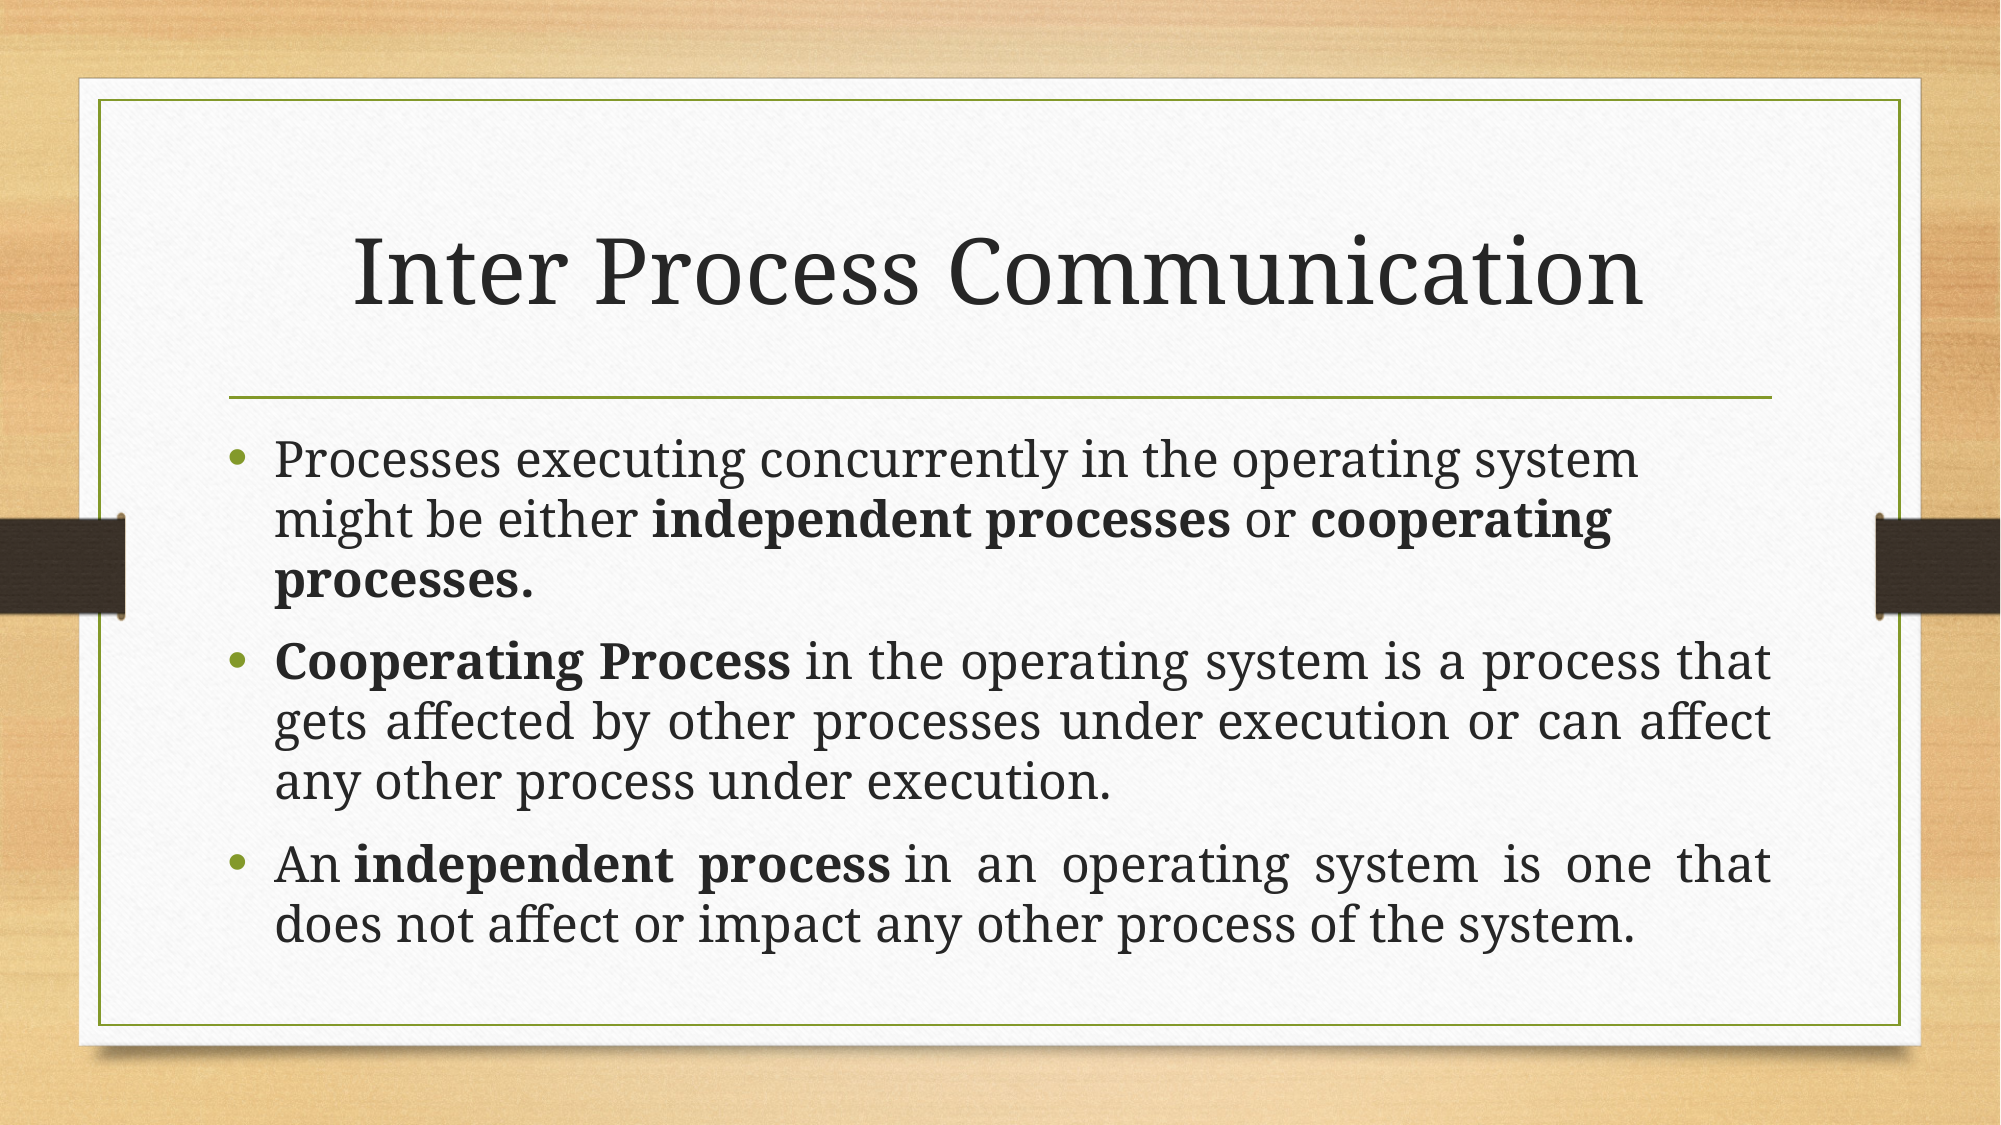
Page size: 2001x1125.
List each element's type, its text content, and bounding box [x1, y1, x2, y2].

list Processes executing concurrently in the operating system might be either independent processes or cooperating processes. Cooperating Process in the operating system is a process that gets affected by other processes under execution or can affect any other process under execution. An independent process in an operating system is one that does not affect or impact any other process of the system. [212, 419, 1788, 964]
picture [0, 0, 2001, 1125]
title Inter Process Communication [212, 161, 1788, 375]
